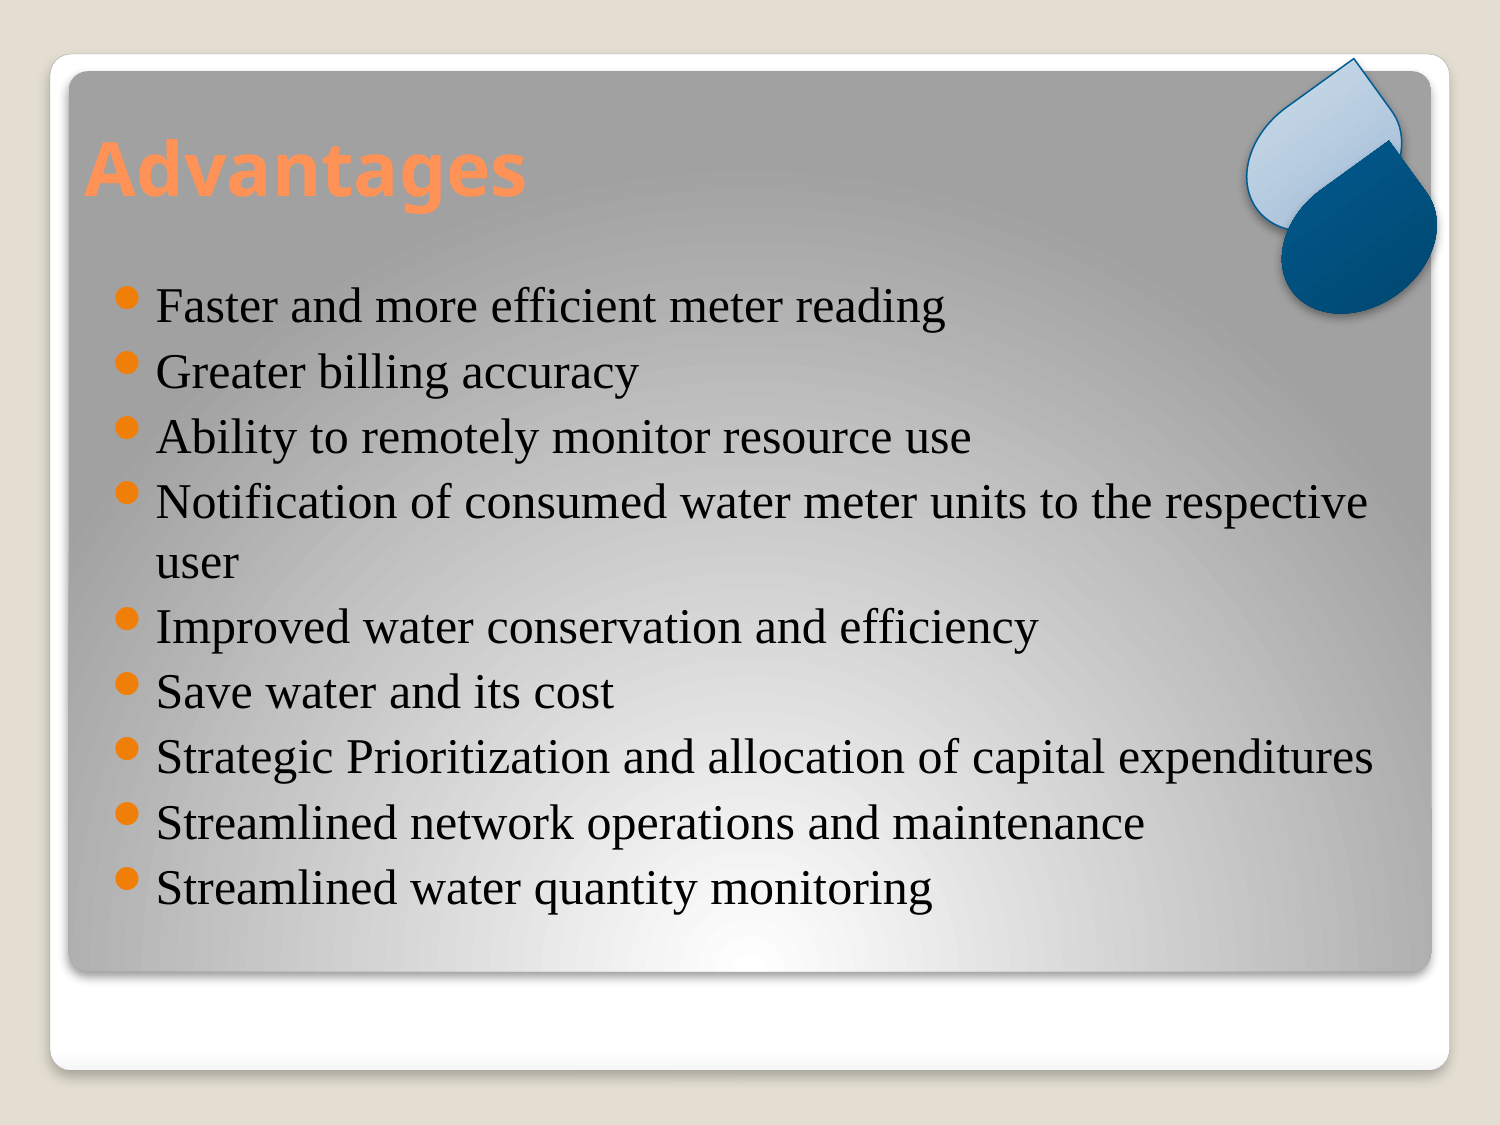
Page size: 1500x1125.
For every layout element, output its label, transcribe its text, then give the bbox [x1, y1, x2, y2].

list Faster and more efficient meter reading Greater billing accuracy Ability to remotely monitor resource use Notification of consumed water meter units to the respective user Improved water conservation and efficiency Save water and its cost Strategic Prioritization and allocation of capital expenditures Streamlined network operations and maintenance Streamlined water quantity monitoring [82, 257, 1402, 985]
text_box [1245, 57, 1403, 229]
text_box [1281, 140, 1437, 314]
title Advantages [70, 46, 1413, 220]
